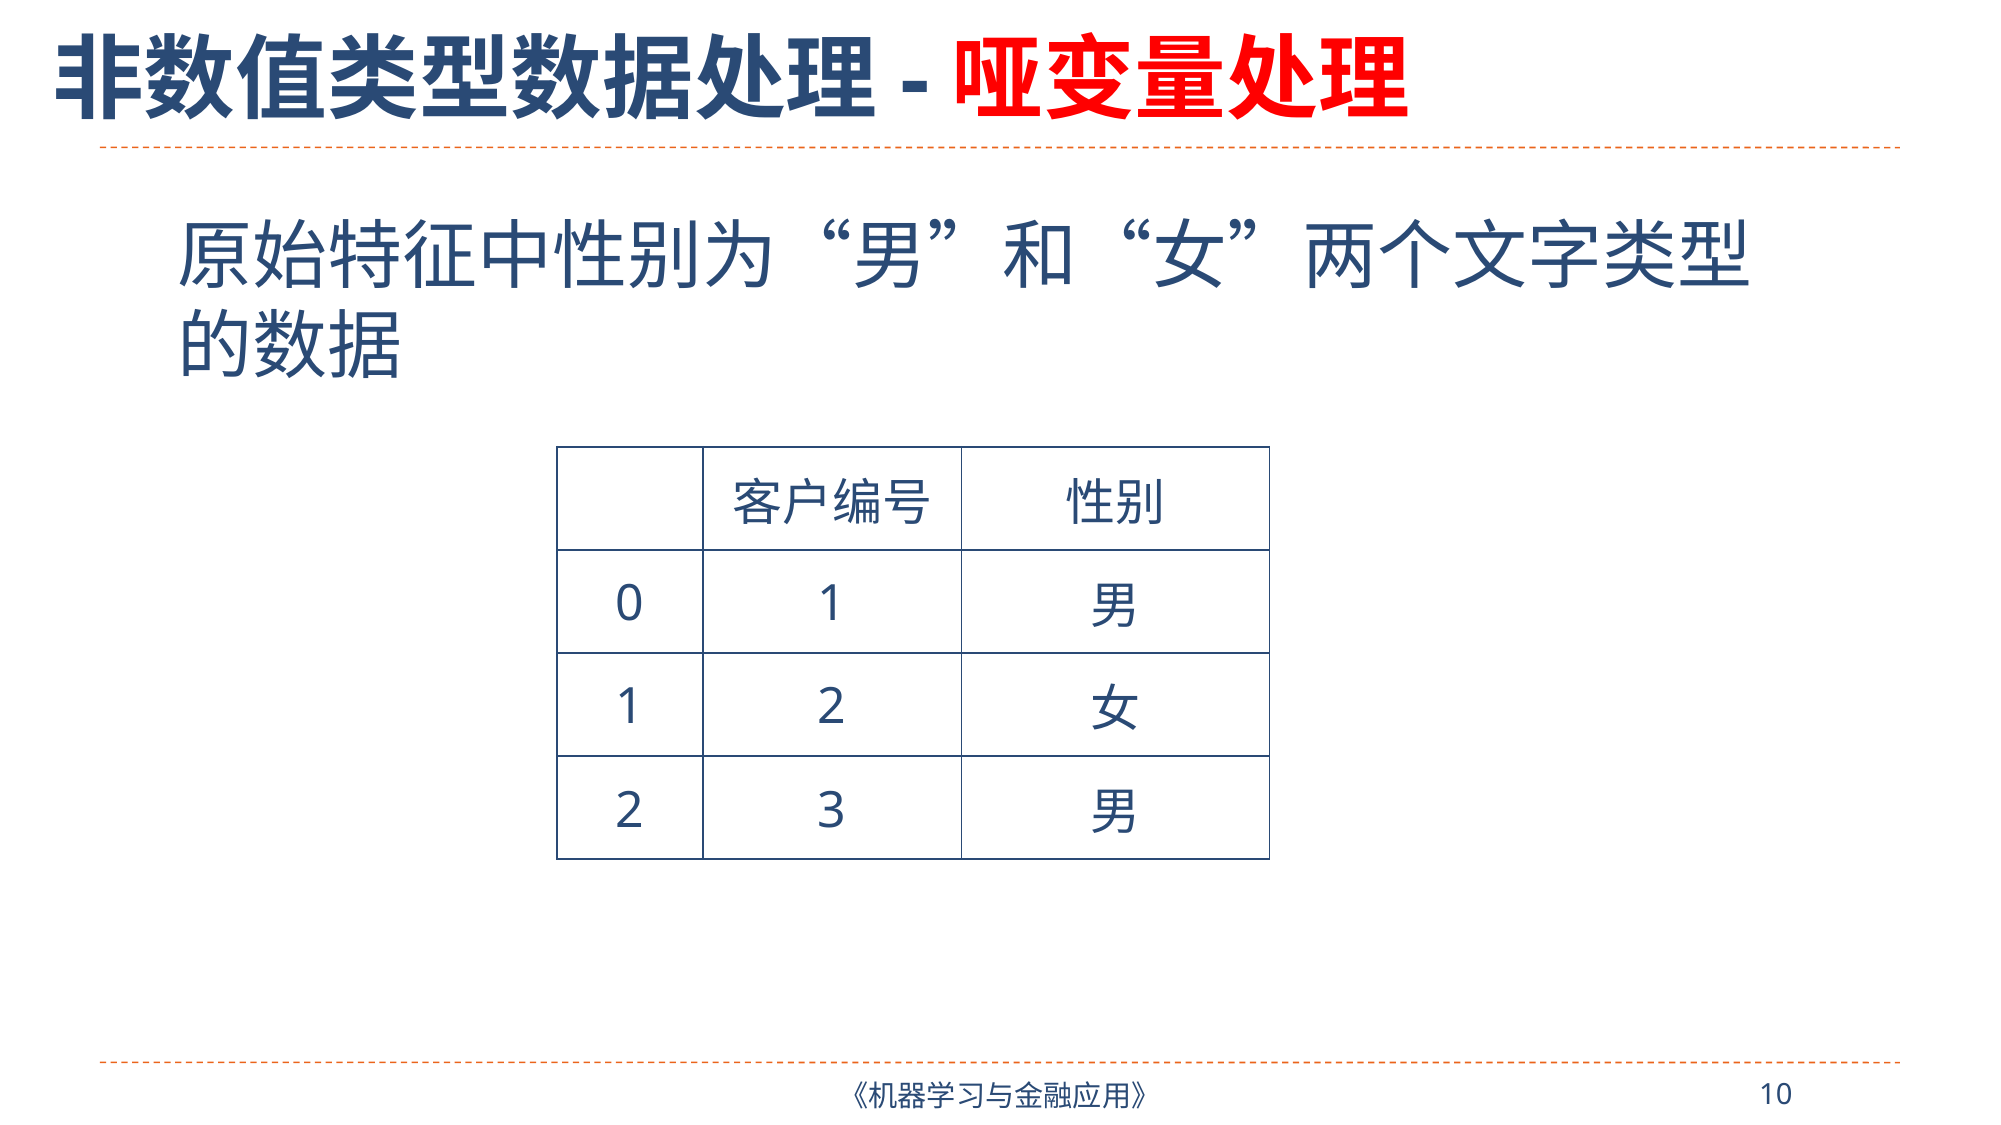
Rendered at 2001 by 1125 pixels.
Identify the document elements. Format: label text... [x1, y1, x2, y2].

text_box 原始特征中性别为“男”和“女”两个文字类型的数据 [162, 199, 1793, 395]
table_header [558, 448, 702, 549]
table_cell 0 [558, 551, 702, 652]
text_box 非数值类型数据处理-哑变量处理 [37, 12, 1544, 248]
table_cell 女 [962, 654, 1269, 755]
table_cell 1 [558, 654, 702, 755]
table_cell 1 [704, 551, 961, 652]
table_cell 2 [704, 654, 961, 755]
table_header 性别 [962, 448, 1269, 549]
table_cell 男 [962, 757, 1269, 858]
table_cell 3 [704, 757, 961, 858]
table_header 客户编号 [704, 448, 961, 549]
table_cell 2 [558, 757, 702, 858]
table_cell 男 [962, 551, 1269, 652]
